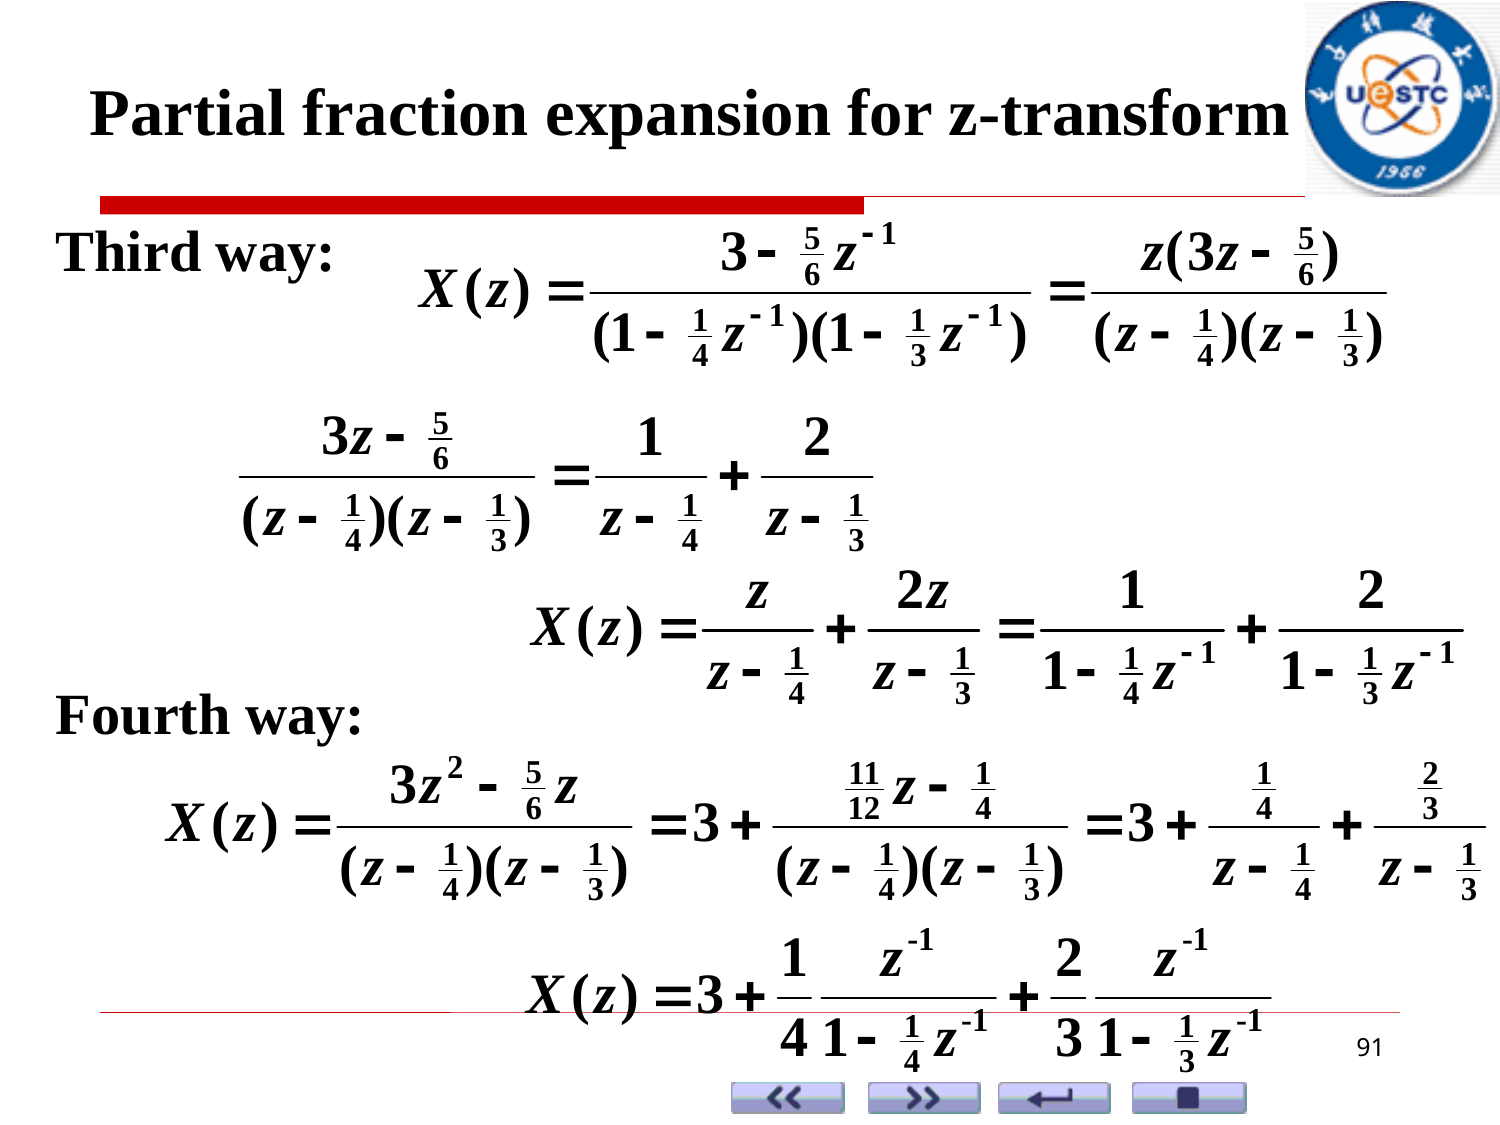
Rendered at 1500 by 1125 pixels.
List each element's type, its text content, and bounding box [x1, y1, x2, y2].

picture [868, 1083, 981, 1114]
picture [731, 1083, 845, 1114]
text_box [513, 913, 1283, 1083]
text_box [153, 741, 1495, 912]
picture [1305, 1, 1500, 197]
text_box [518, 550, 1471, 715]
text_box Third way: [41, 205, 727, 291]
picture [998, 1083, 1111, 1114]
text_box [229, 396, 883, 562]
text_box Partial fraction expansion for z-transform [74, 7, 1413, 195]
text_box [406, 207, 1396, 378]
slide_number 91 [1074, 1024, 1401, 1103]
picture [1132, 1103, 1247, 1114]
text_box Fourth way: [41, 668, 727, 754]
